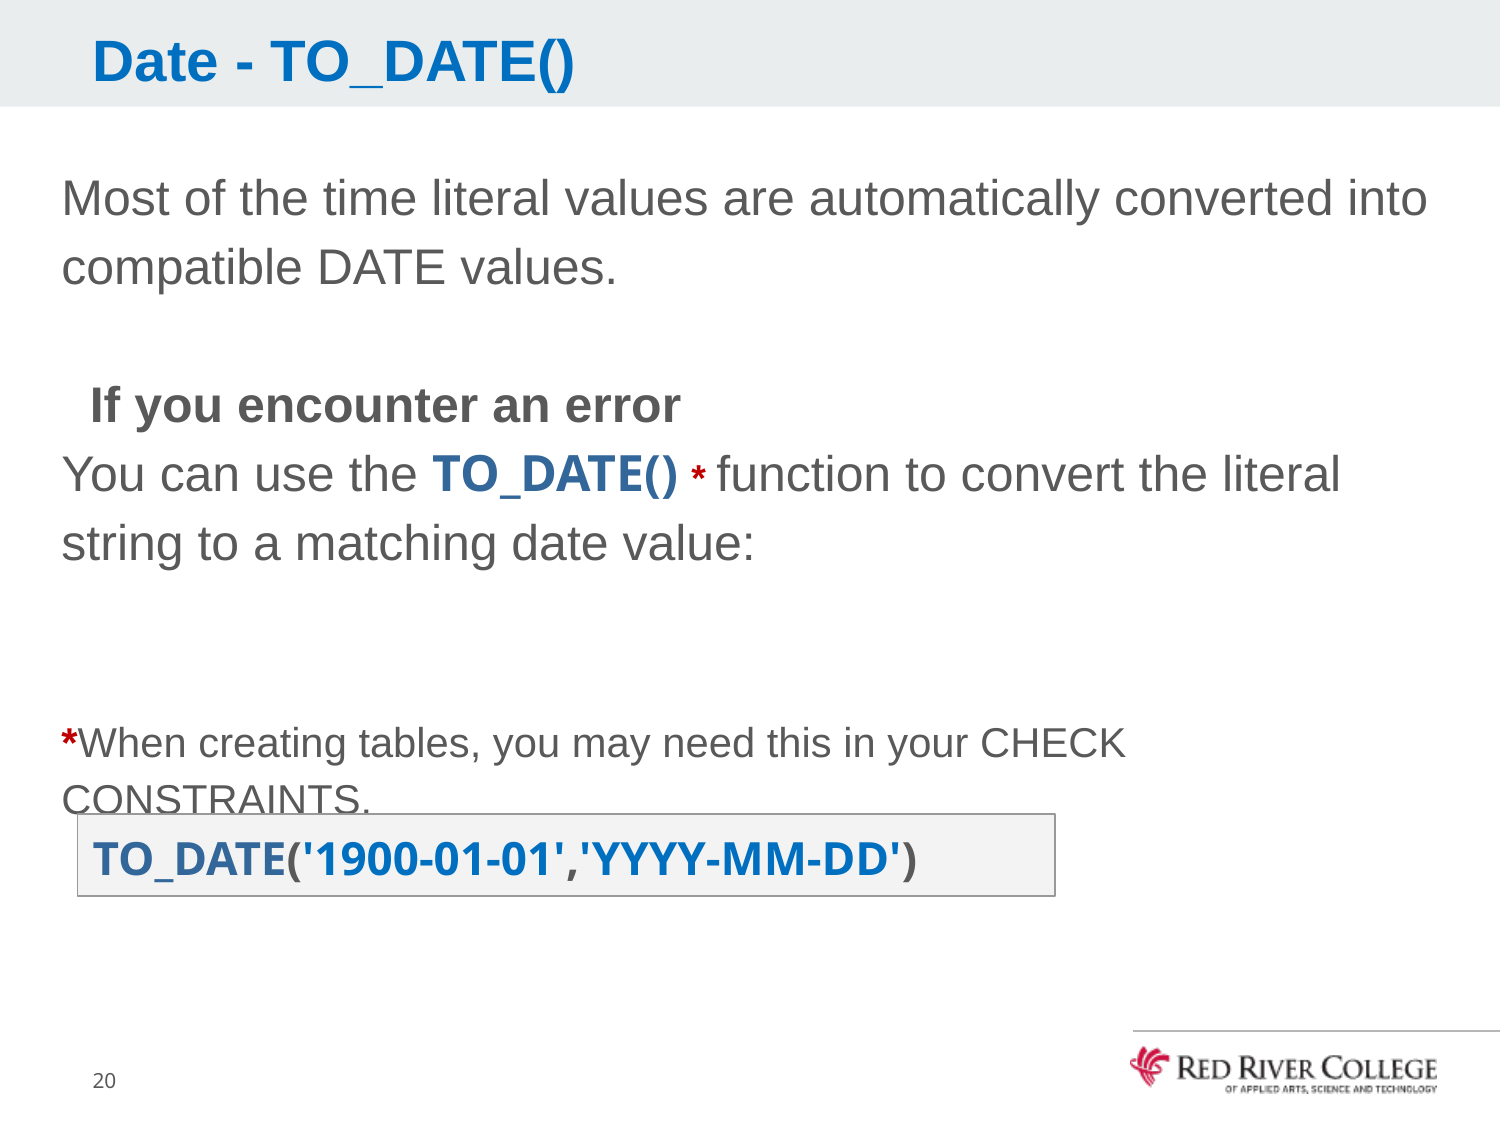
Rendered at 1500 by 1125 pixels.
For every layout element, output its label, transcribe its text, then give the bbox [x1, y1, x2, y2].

title Date - TO_DATE() [77, 23, 1259, 106]
text_box TO_DATE('1900-01-01','YYYY-MM-DD') [77, 814, 1055, 897]
list Most of the time literal values are automatically converted into compatible DATE values. If you encounter an error You can use the TO_DATE() * function to convert the literal string to a matching date value: *When creating tables, you may need this in your CHECK CONSTRAINTS. [46, 148, 1463, 897]
picture [1130, 1046, 1437, 1094]
slide_number 20 [77, 1038, 263, 1125]
